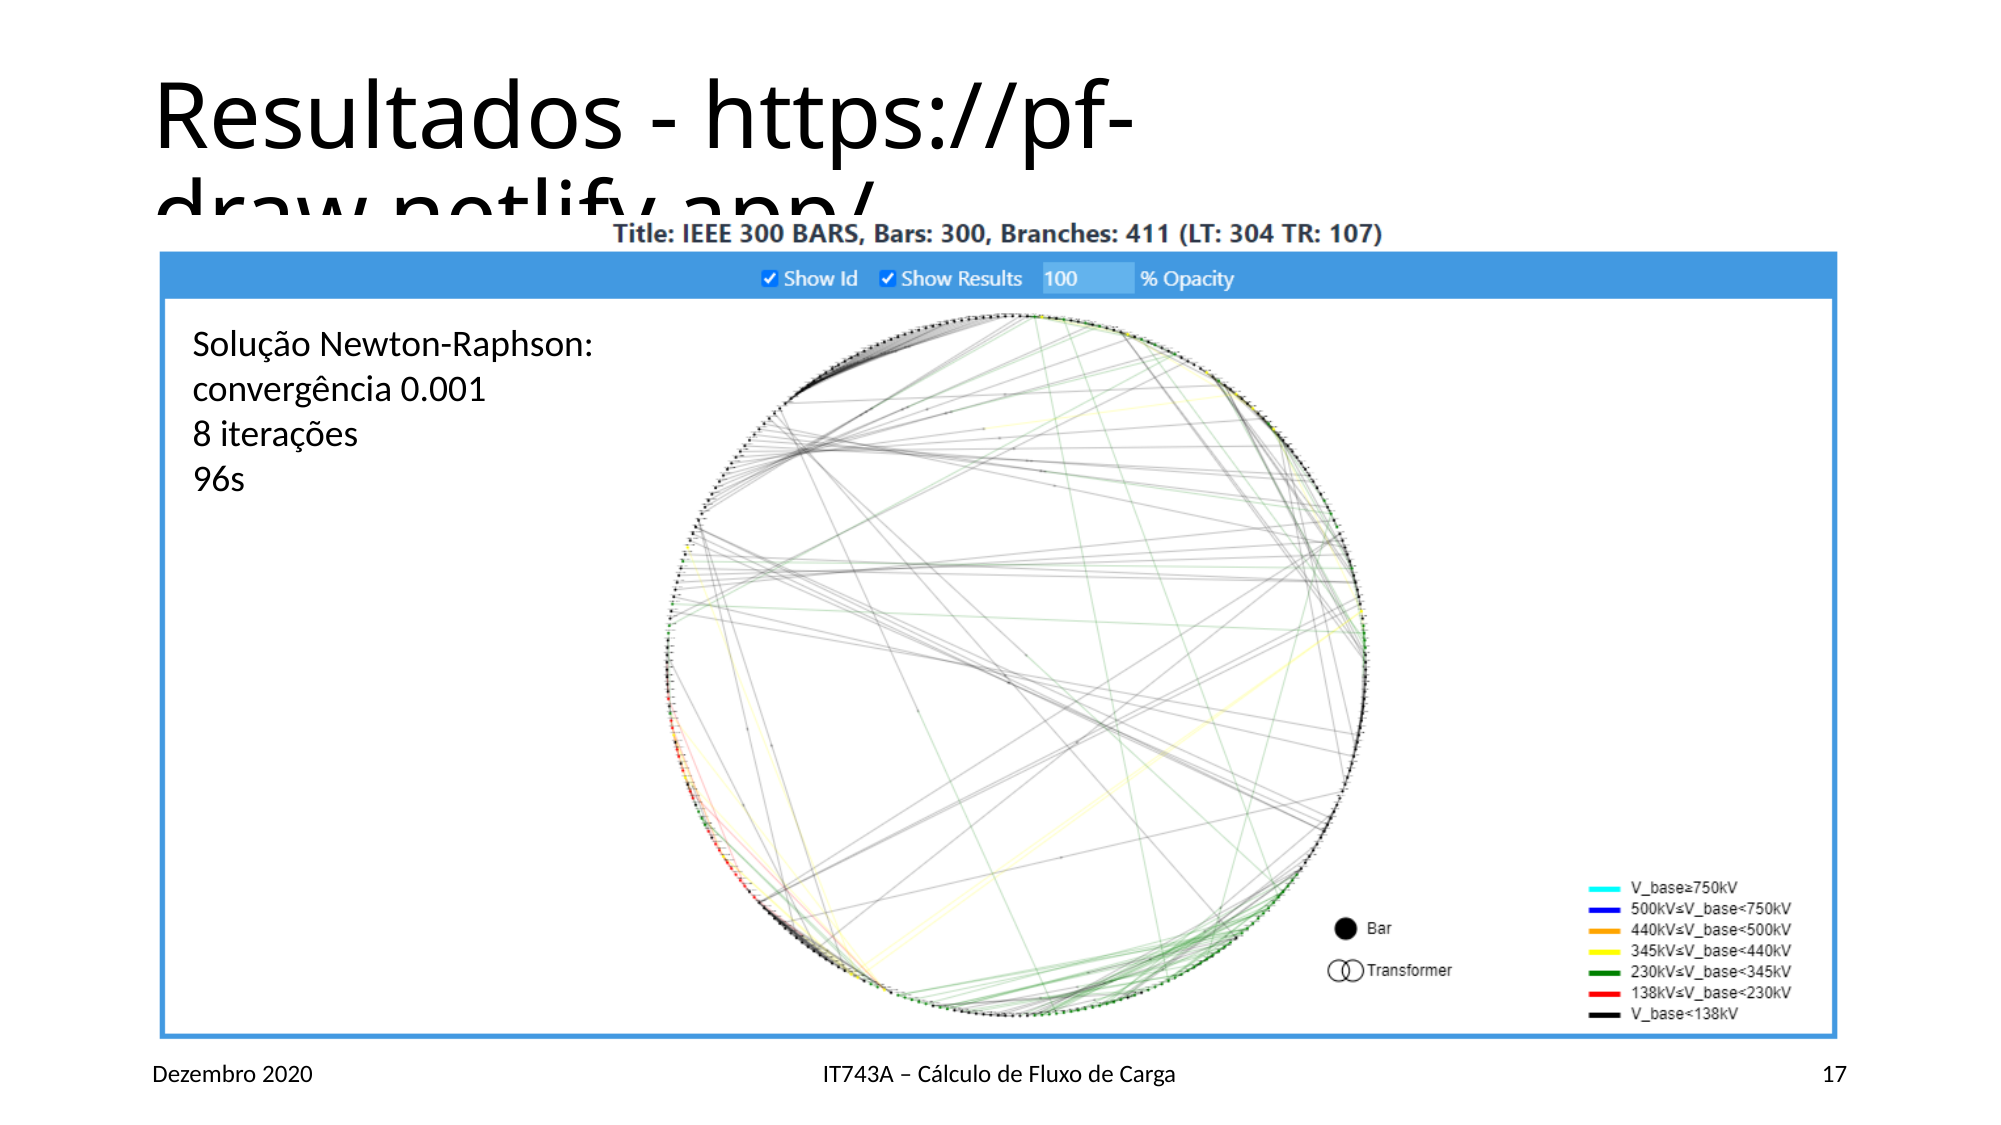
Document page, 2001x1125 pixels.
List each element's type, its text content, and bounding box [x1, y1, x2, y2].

picture [156, 215, 1844, 1043]
footer IT743A – Cálculo de Fluxo de Carga [662, 1043, 1338, 1103]
title Resultados - https://pf-draw.netlify.app/ [137, 59, 1863, 278]
slide_number 17 [1412, 1042, 1863, 1103]
slide_number Dezembro 2020 [137, 1042, 588, 1103]
